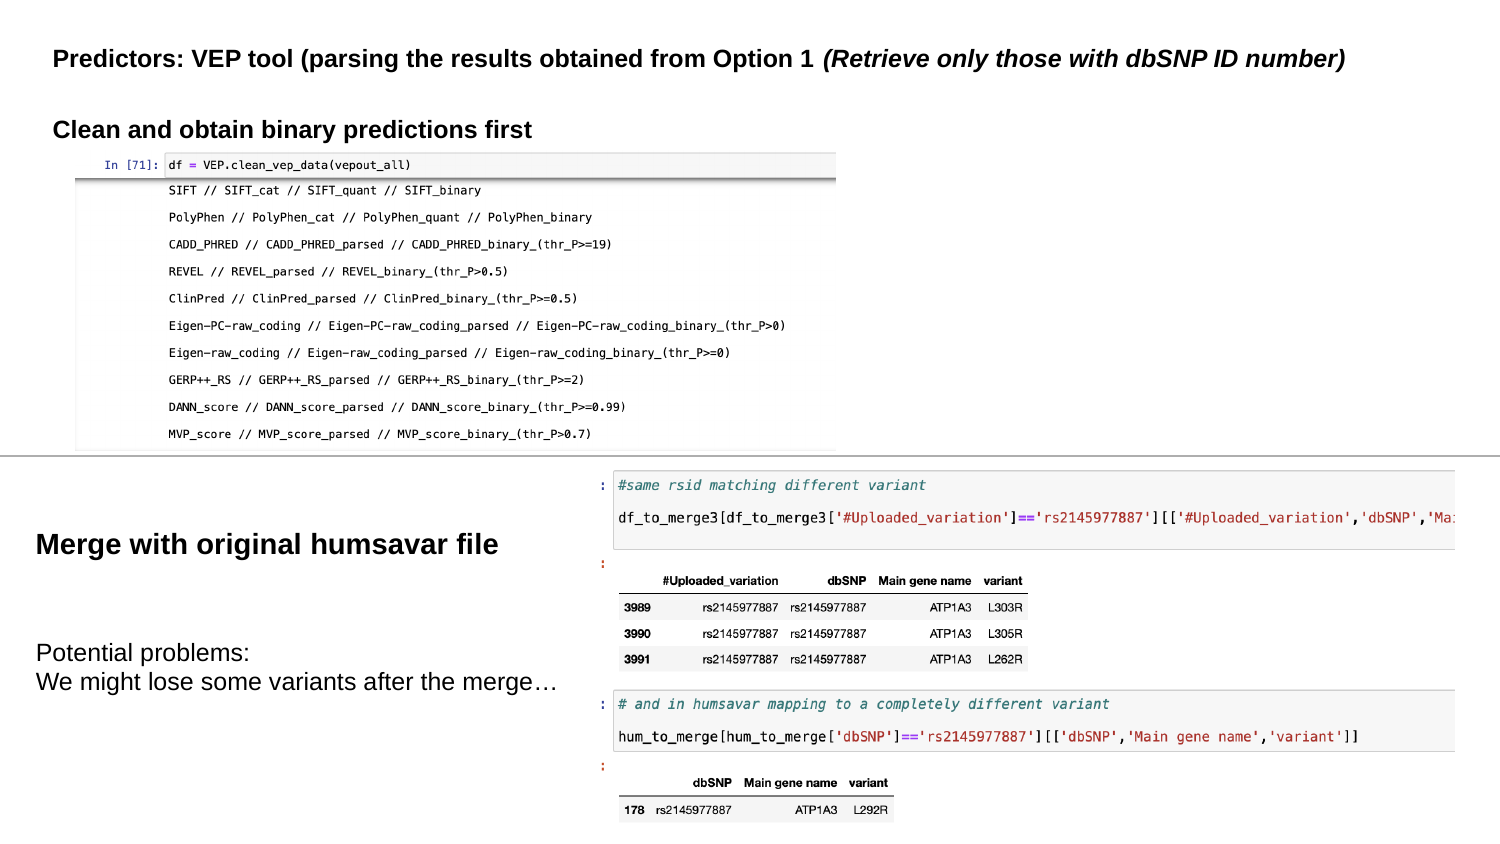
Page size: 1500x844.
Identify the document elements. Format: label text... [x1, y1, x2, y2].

picture [75, 149, 836, 452]
picture [601, 467, 1455, 829]
text_box Predictors: VEP tool (parsing the results obtained from Option 1 (Retrieve only those with dbSNP ID number) [41, 36, 1500, 78]
text_box Potential problems: We might lose some variants after the merge… [24, 630, 596, 702]
text_box Merge with original humsavar file [24, 519, 596, 566]
text_box Clean and obtain binary predictions first [41, 107, 643, 149]
